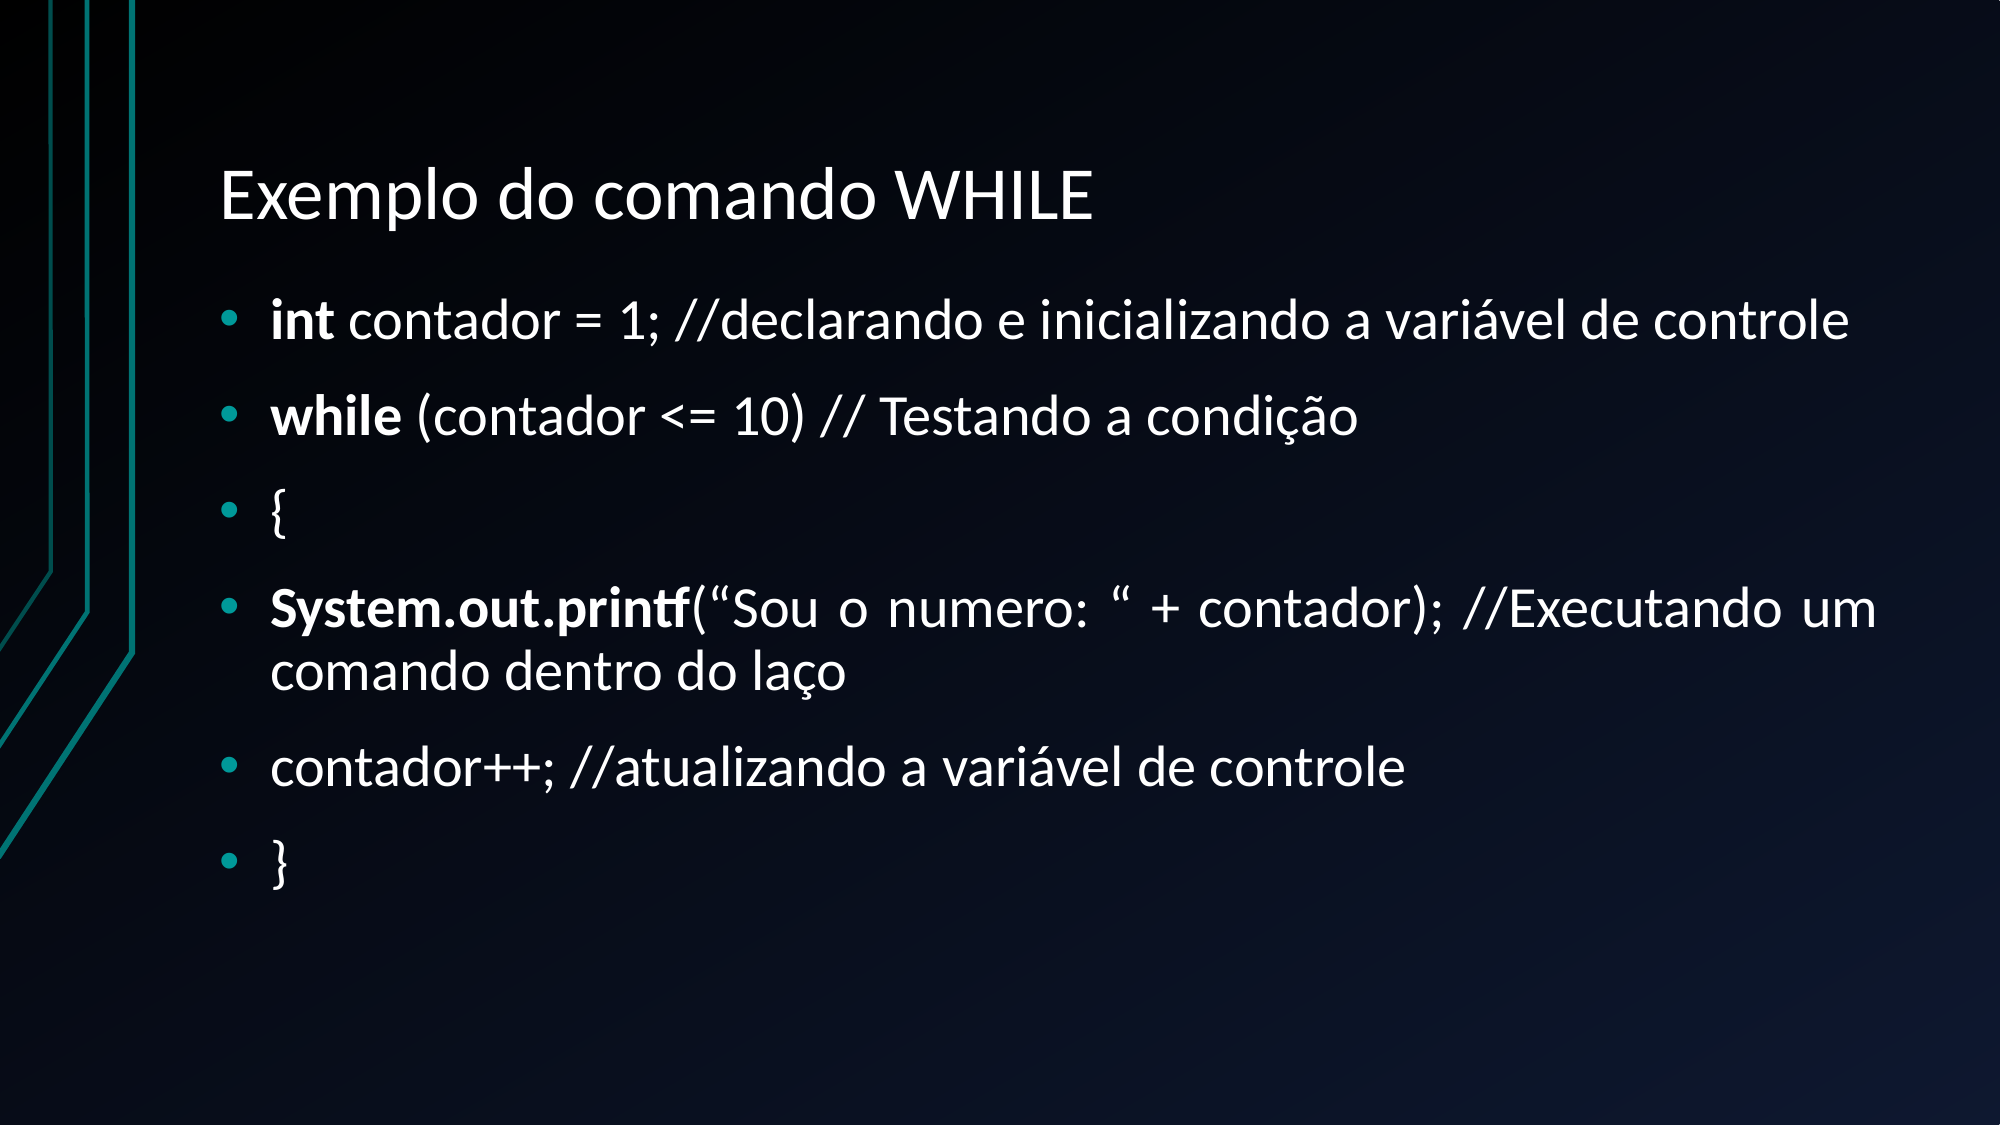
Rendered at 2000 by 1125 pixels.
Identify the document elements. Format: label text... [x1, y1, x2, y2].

title Exemplo do comando WHILE [199, 45, 1900, 246]
list int contador = 1; //declarando e inicializando a variável de controle while (contador <= 10) // Testando a condição { System.out.printf(“Sou o numero: “ + contador); //Executando um comando dentro do laço contador++; //atualizando a variável de controle } [199, 279, 1900, 1012]
